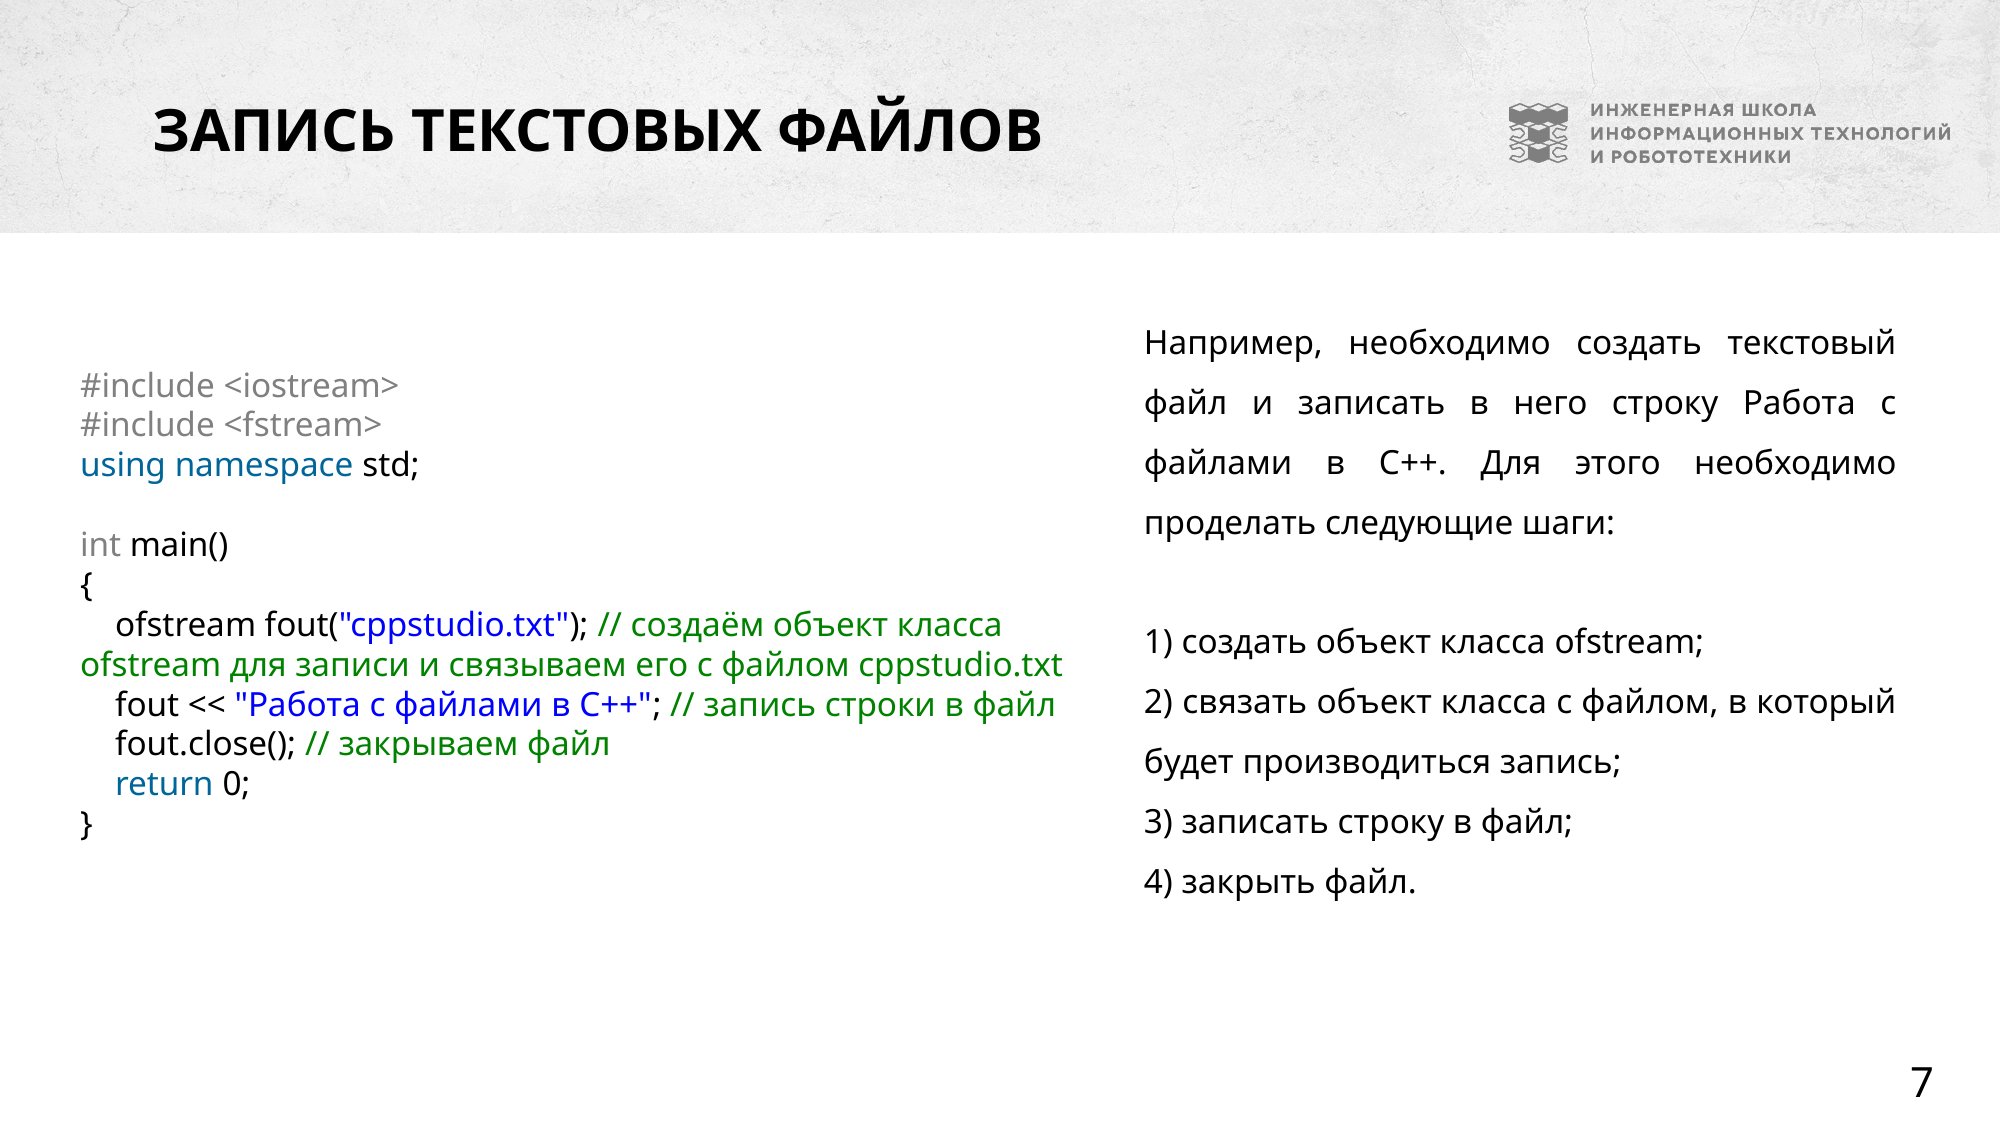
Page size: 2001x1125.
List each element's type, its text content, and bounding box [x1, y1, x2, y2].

picture [1509, 103, 1950, 163]
title запись текстовых файлов [137, 65, 1500, 201]
slide_number 7 [1499, 1054, 1950, 1115]
list #include <iostream> #include <fstream> using namespace std; int main() { ofstream fout("cppstudio.txt"); // создаём объект класса ofstream для записи и связываем его с файлом cppstudio.txt fout << "Работа с файлами в С++"; // запись строки в файл fout.close(); // закрываем файл return 0; } [65, 356, 1086, 975]
text_box Например, необходимо создать текстовый файл и записать в него строку Работа с файлами в С++. Для этого необходимо проделать следующие шаги: 1) создать объект класса ofstream; 2) связать объект класса с файлом, в который будет производиться запись; 3) записать строку в файл; 4) закрыть файл. [1128, 293, 1913, 1038]
